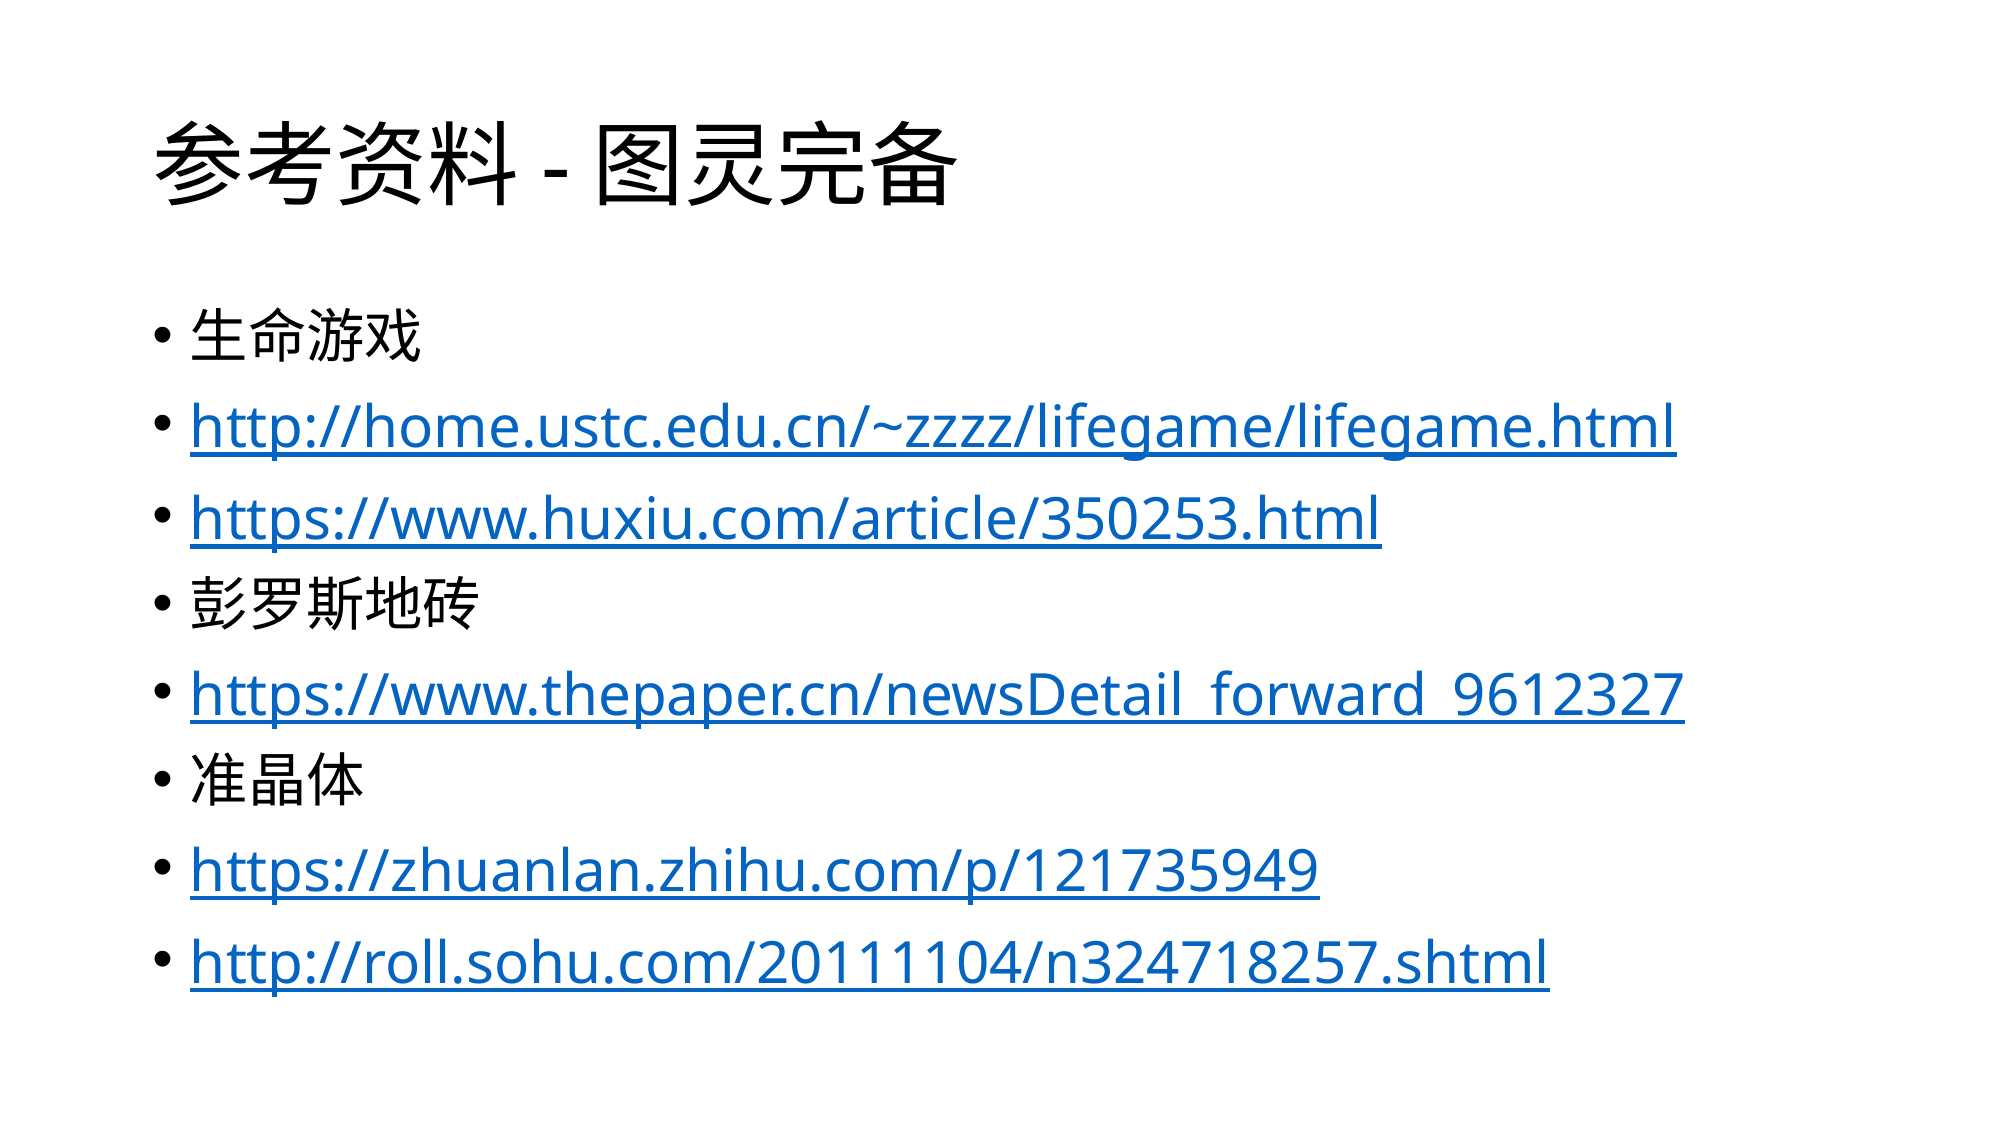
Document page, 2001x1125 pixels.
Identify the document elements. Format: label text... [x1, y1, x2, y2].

title 参考资料-图灵完备 [137, 59, 1863, 278]
list 生命游戏 http://home.ustc.edu.cn/~zzzz/lifegame/lifegame.html https://www.huxiu.com/article/350253.html 彭罗斯地砖 https://www.thepaper.cn/newsDetail_forward_9612327 准晶体 https://zhuanlan.zhihu.com/p/121735949 http://roll.sohu.com/20111104/n324718257.shtml [137, 299, 1863, 1014]
